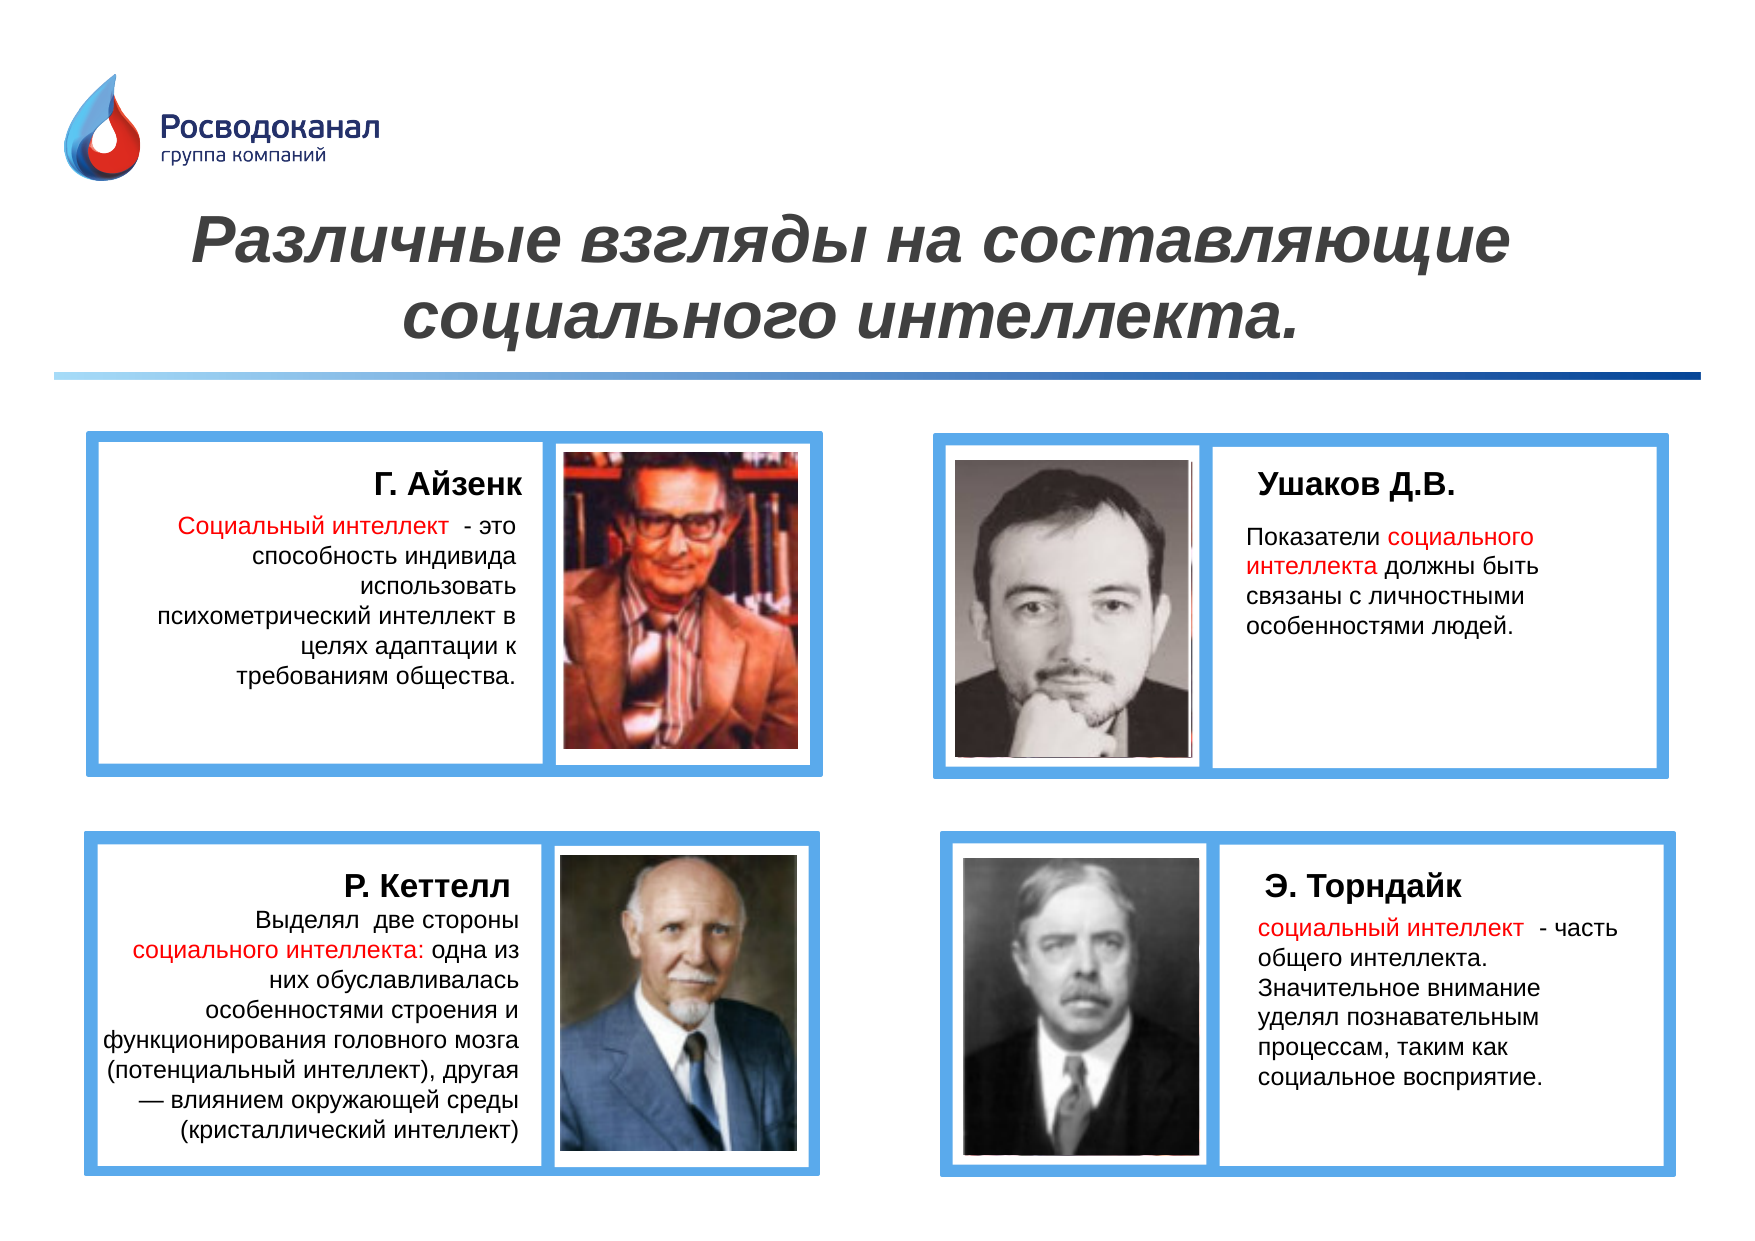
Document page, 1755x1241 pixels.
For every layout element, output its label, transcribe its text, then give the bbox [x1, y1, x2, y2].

picture [963, 858, 1200, 1155]
picture [955, 460, 1192, 758]
picture [54, 372, 1701, 380]
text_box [85, 832, 819, 1175]
picture [560, 854, 797, 1152]
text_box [88, 433, 821, 776]
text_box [941, 833, 1675, 1175]
picture [64, 74, 379, 181]
list Различные взгляды на составляющие социального интеллекта. [0, 194, 1705, 351]
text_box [934, 435, 1668, 778]
